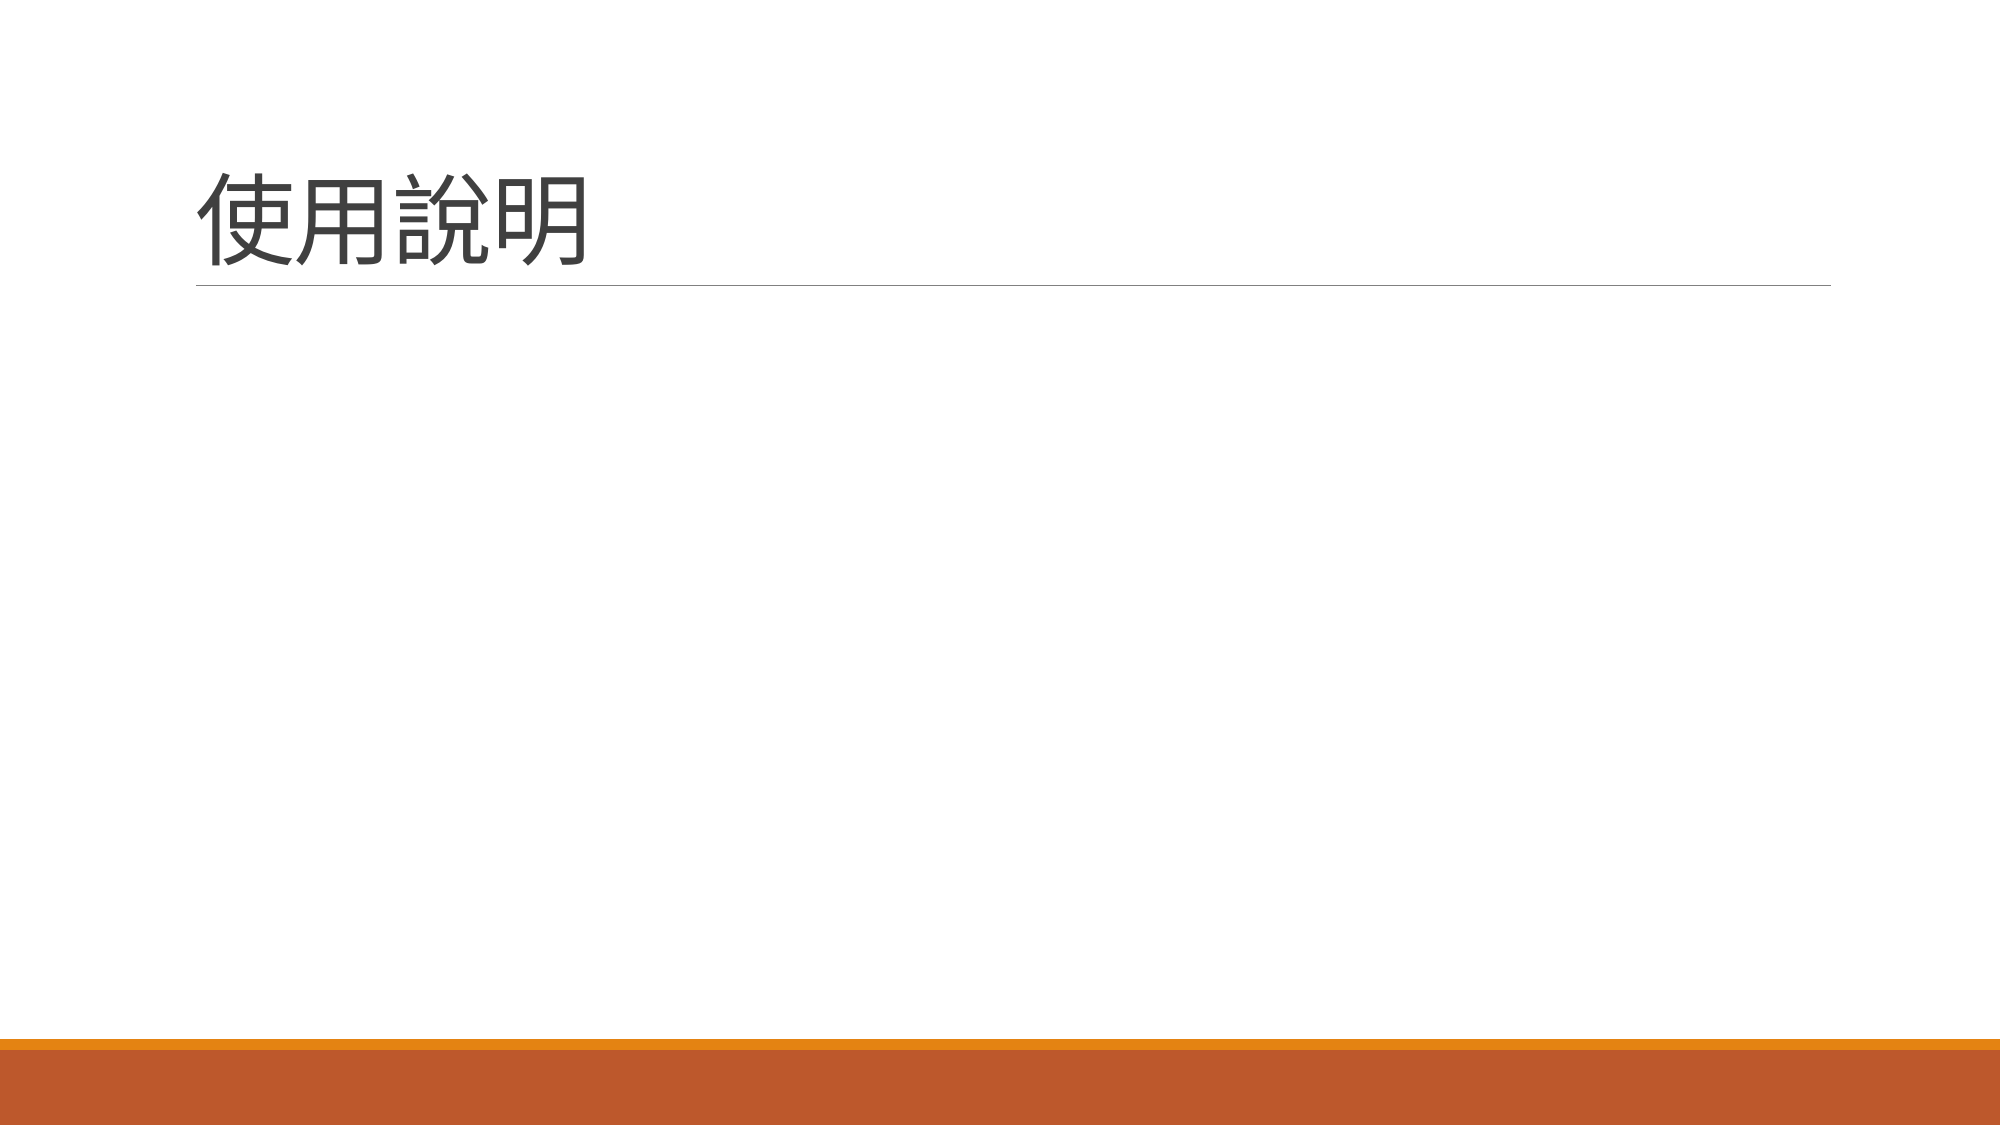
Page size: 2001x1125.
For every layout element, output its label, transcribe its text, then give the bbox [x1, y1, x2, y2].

title 使用說明 [180, 47, 1830, 285]
